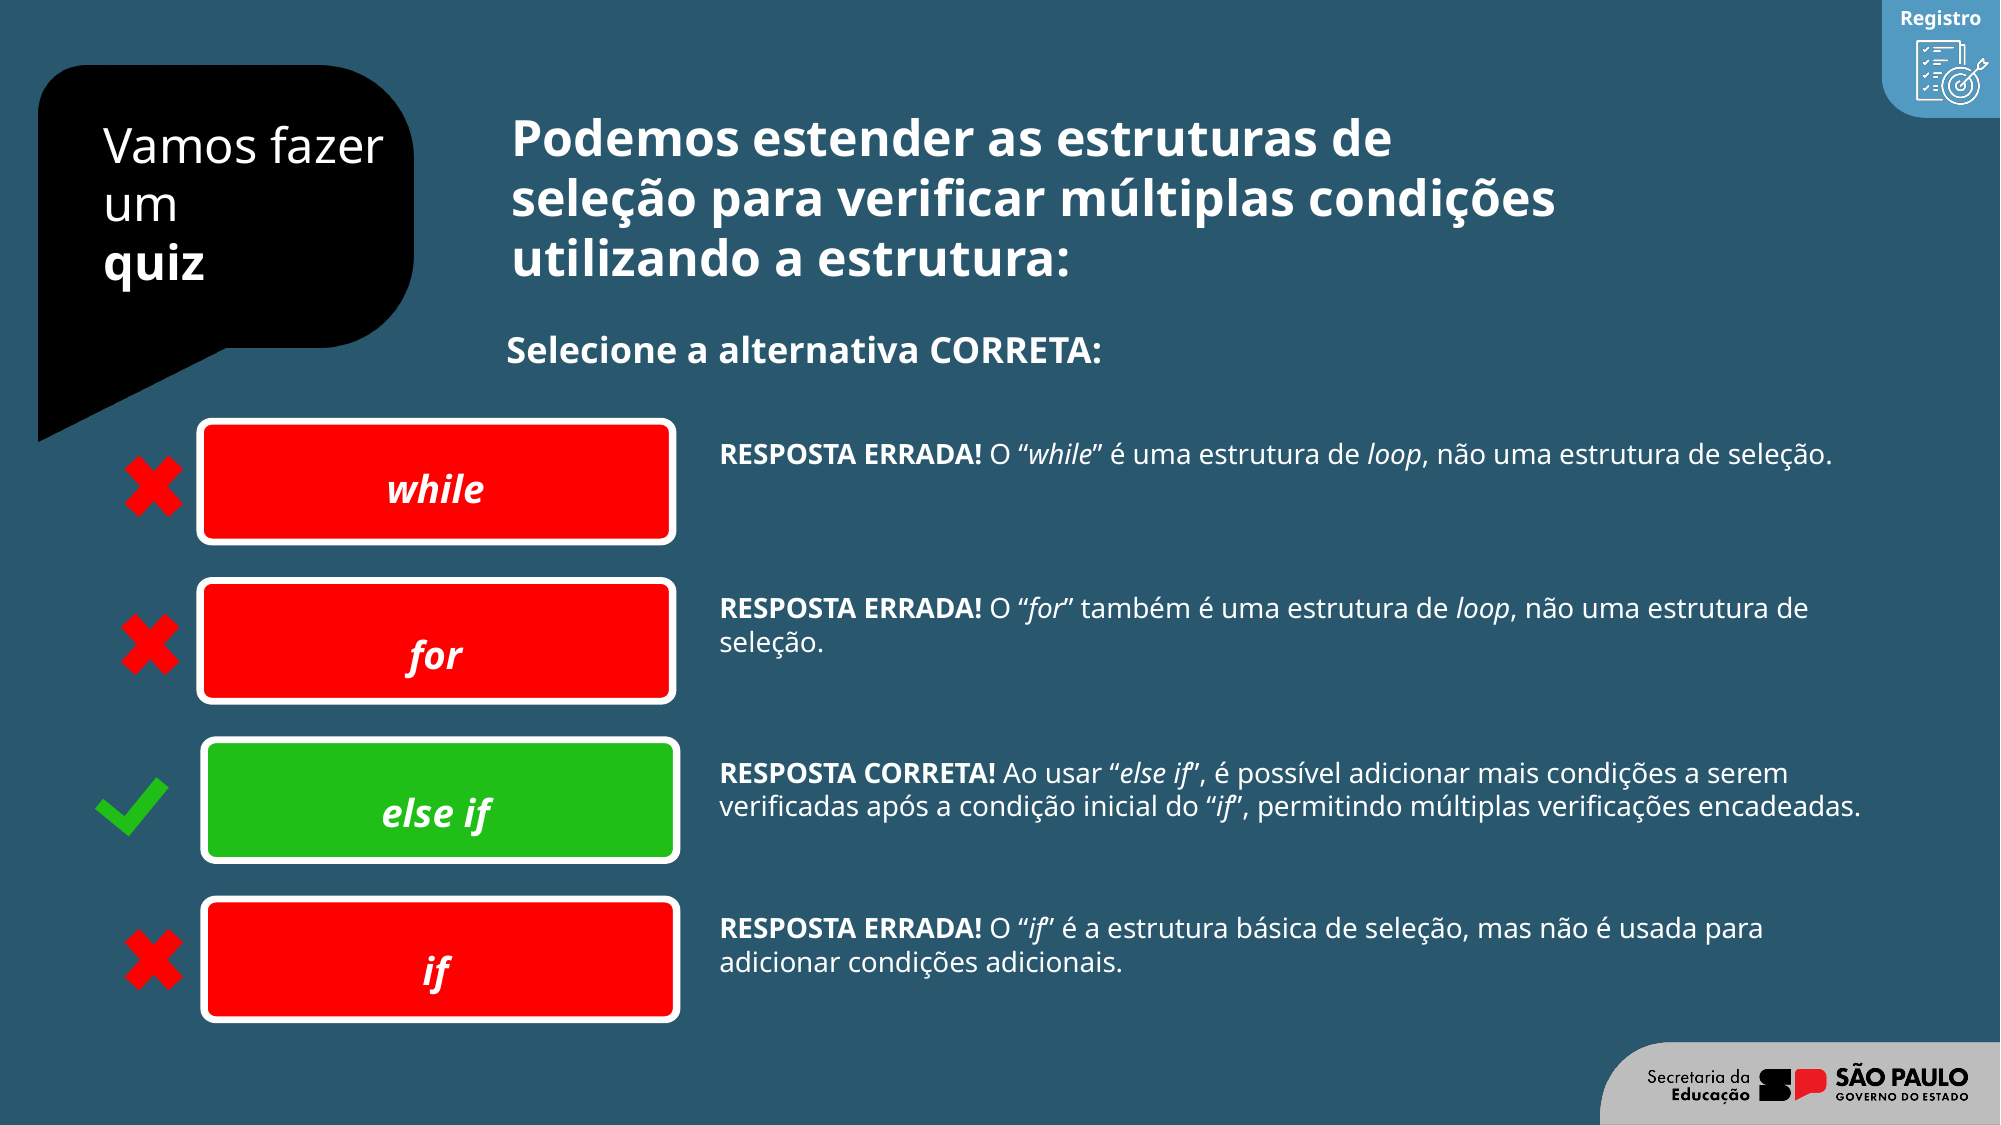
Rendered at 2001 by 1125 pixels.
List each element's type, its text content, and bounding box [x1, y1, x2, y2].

text_box [120, 613, 180, 676]
picture [1916, 40, 1989, 105]
text_box Selecione a alternativa CORRETA: [496, 322, 1538, 412]
text_box RESPOSTA ERRADA! O “for” também é uma estrutura de loop, não uma estrutura de seleção. [719, 590, 1870, 658]
text_box [94, 777, 169, 837]
text_box [124, 928, 184, 991]
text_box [196, 417, 681, 1024]
text_box RESPOSTA CORRETA! Ao usar “else if”, é possível adicionar mais condições a serem verificadas após a condição inicial do “if”, permitindo múltiplas verificações encadeadas. [719, 755, 1870, 823]
picture [38, 65, 414, 442]
text_box RESPOSTA ERRADA! O “if” é a estrutura básica de seleção, mas não é usada para adicionar condições adicionais. [719, 910, 1870, 978]
list Podemos estender as estruturas de seleção para verificar múltiplas condições utilizando a estrutura: [496, 98, 1590, 280]
text_box RESPOSTA ERRADA! O “while” é uma estrutura de loop, não uma estrutura de seleção. [719, 436, 1870, 471]
text_box Registro [1881, 0, 2000, 33]
picture [1600, 1042, 2000, 1125]
text_box [124, 455, 184, 518]
text_box [1881, 33, 2000, 118]
